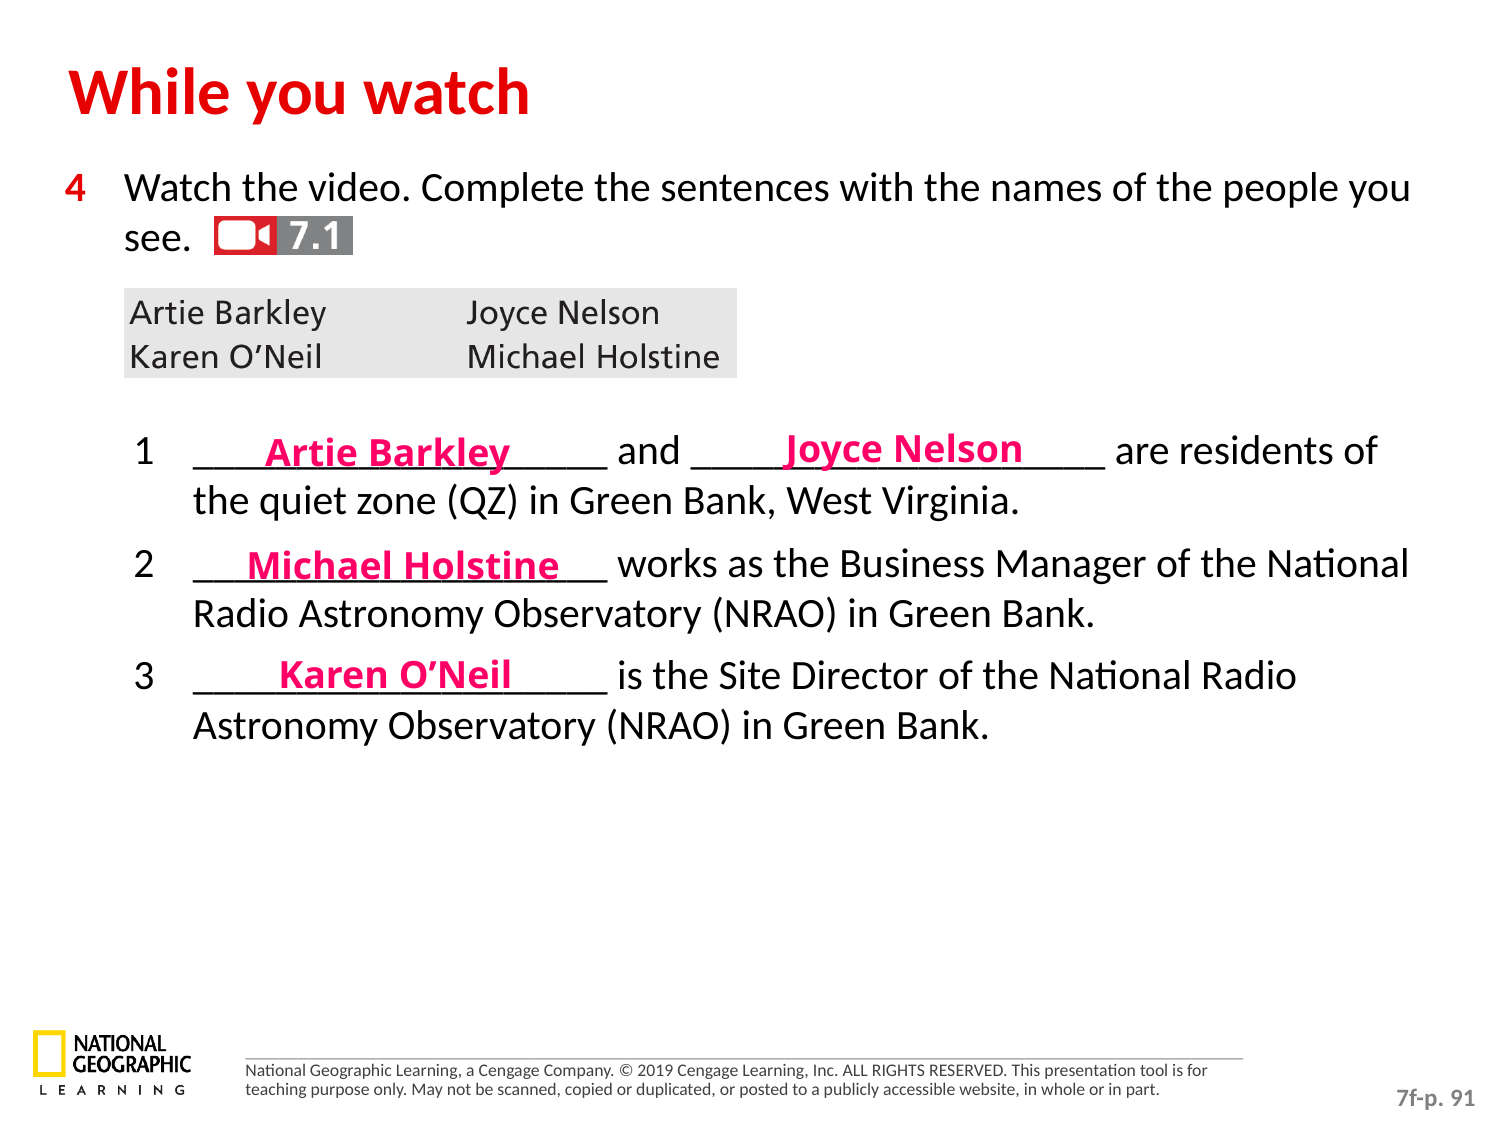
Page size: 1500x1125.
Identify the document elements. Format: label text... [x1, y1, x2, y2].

picture [124, 288, 737, 378]
picture [214, 215, 353, 255]
picture [33, 1030, 191, 1095]
text_box 1 ____________________ and ____________________ are residents of the quiet zone (QZ) in Green Bank, West Virginia. 2 ____________________ works as the Business Manager of the National Radio Astronomy Observatory (NRAO) in Green Bank. 3 ____________________ is the Site Director of the National Radio Astronomy Observatory (NRAO) in Green Bank. [118, 415, 1453, 756]
text_box Artie Barkley [250, 421, 526, 482]
text_box Joyce Nelson [770, 417, 1040, 478]
text_box While you watch [53, 41, 1443, 136]
text_box 4 Watch the video. Complete the sentences with the names of the people you see. [50, 152, 1458, 268]
text_box Karen O’Neil [263, 643, 528, 703]
text_box 7f-p. 91 [1322, 1073, 1491, 1119]
text_box Michael Holstine [231, 534, 576, 595]
